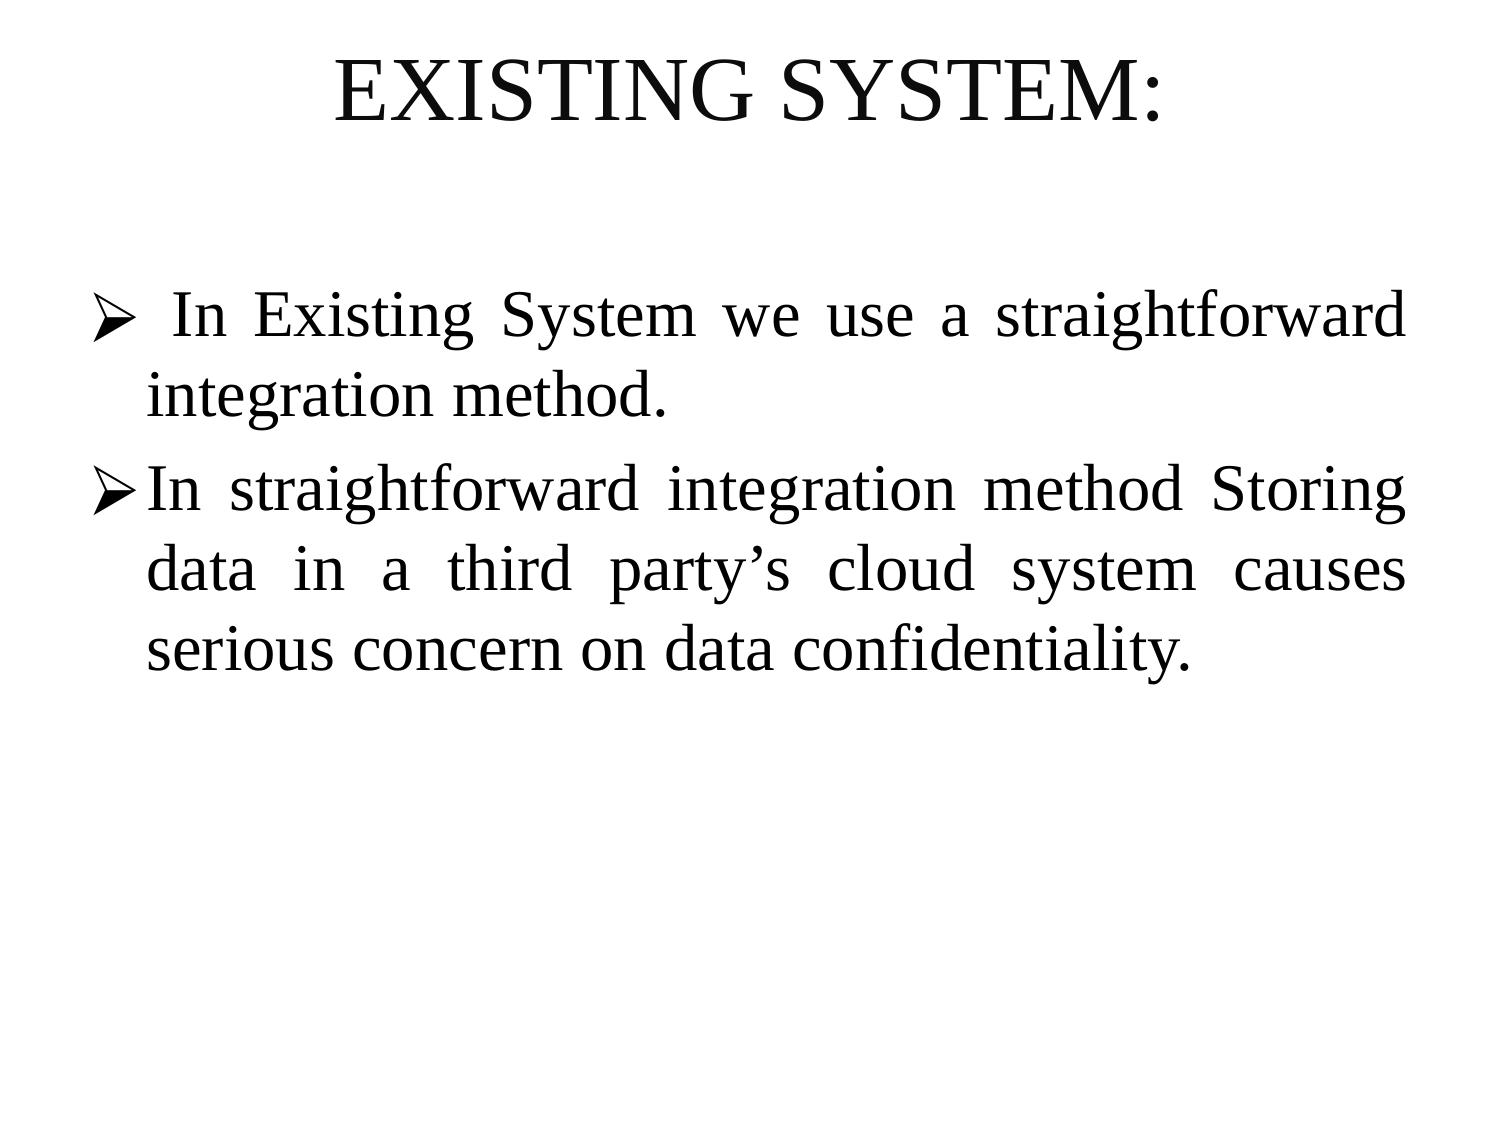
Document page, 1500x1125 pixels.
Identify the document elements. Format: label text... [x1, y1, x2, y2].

list In Existing System we use a straightforward integration method. In straightforward integration method Storing data in a third party’s cloud system causes serious concern on data confidentiality. [75, 262, 1425, 1005]
title EXISTING SYSTEM: [75, 45, 1425, 233]
